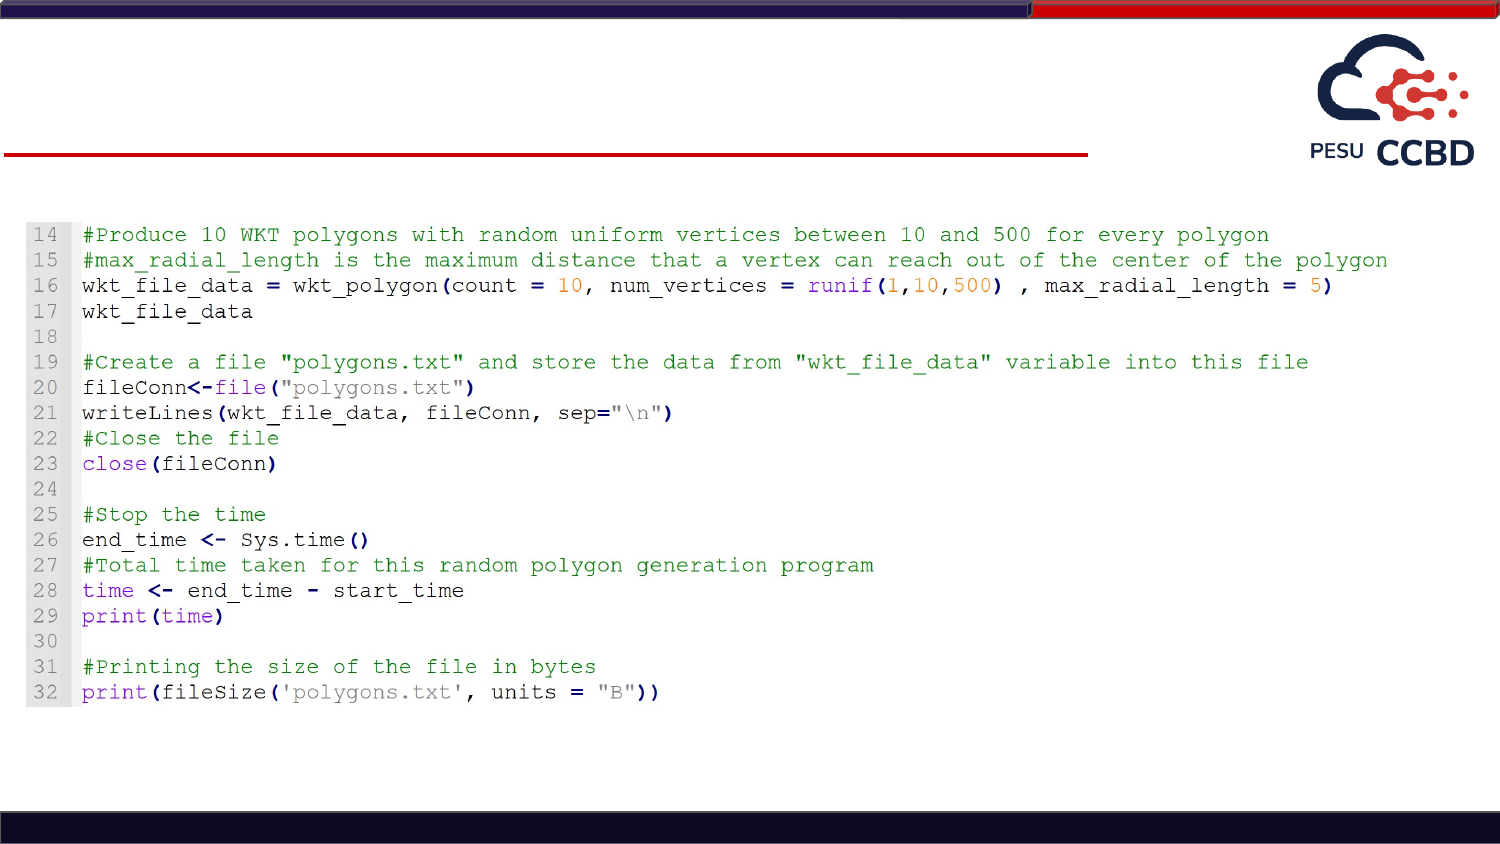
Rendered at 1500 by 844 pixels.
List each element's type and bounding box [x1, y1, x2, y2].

picture [1311, 34, 1474, 166]
text_box [26, 222, 1387, 707]
